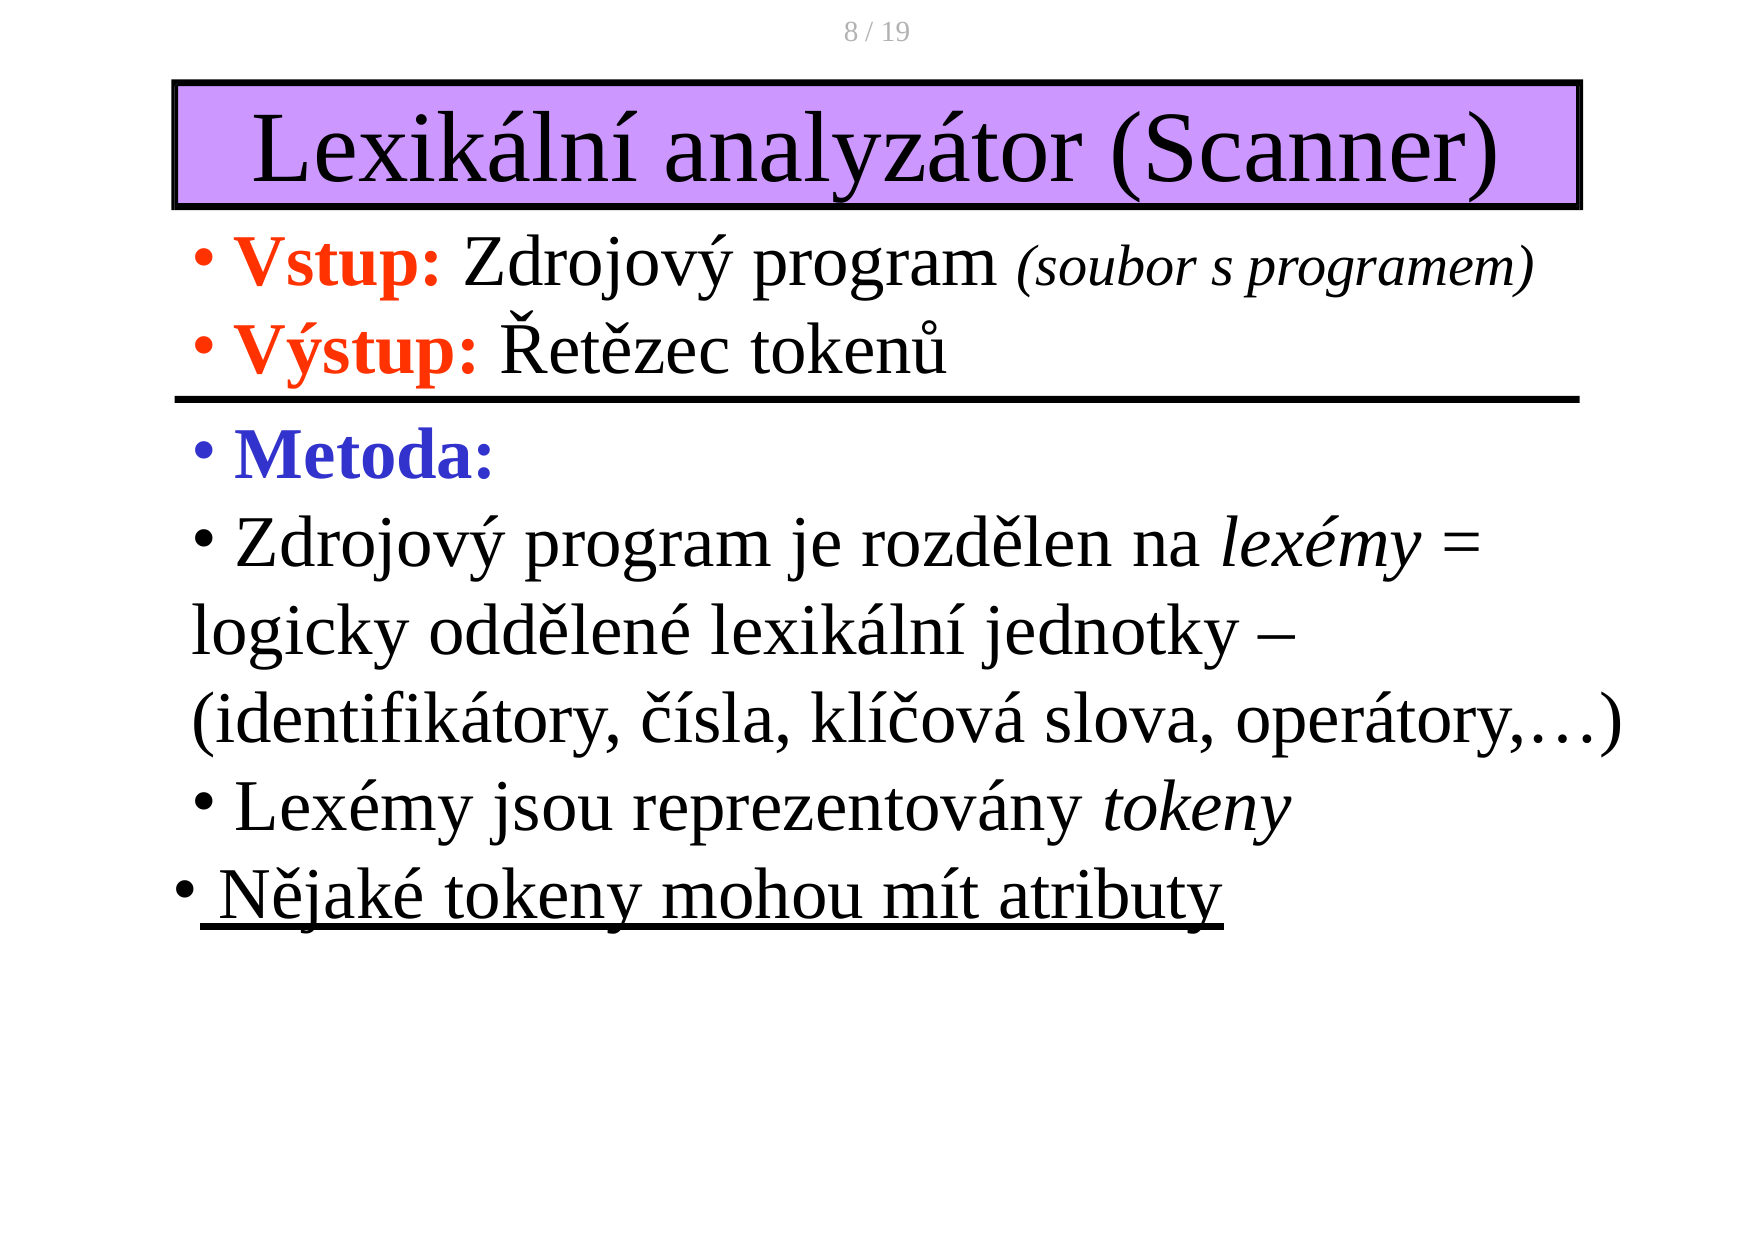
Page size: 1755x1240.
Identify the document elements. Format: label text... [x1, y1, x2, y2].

text_box Vstup: Zdrojový program (soubor s programem) Výstup: Řetězec tokenů Metoda: Zdrojový program je rozdělen na lexémy = logicky oddělené lexikální jednotky – (identifikátory, čísla, klíčová slova, operátory,…) Lexémy jsou reprezentovány tokeny Nějaké tokeny mohou mít atributy [172, 210, 1641, 933]
slide_number 8 / 19 [0, 11, 1755, 58]
title Lexikální analyzátor (Scanner) [238, 218, 1516, 288]
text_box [171, 78, 1584, 211]
